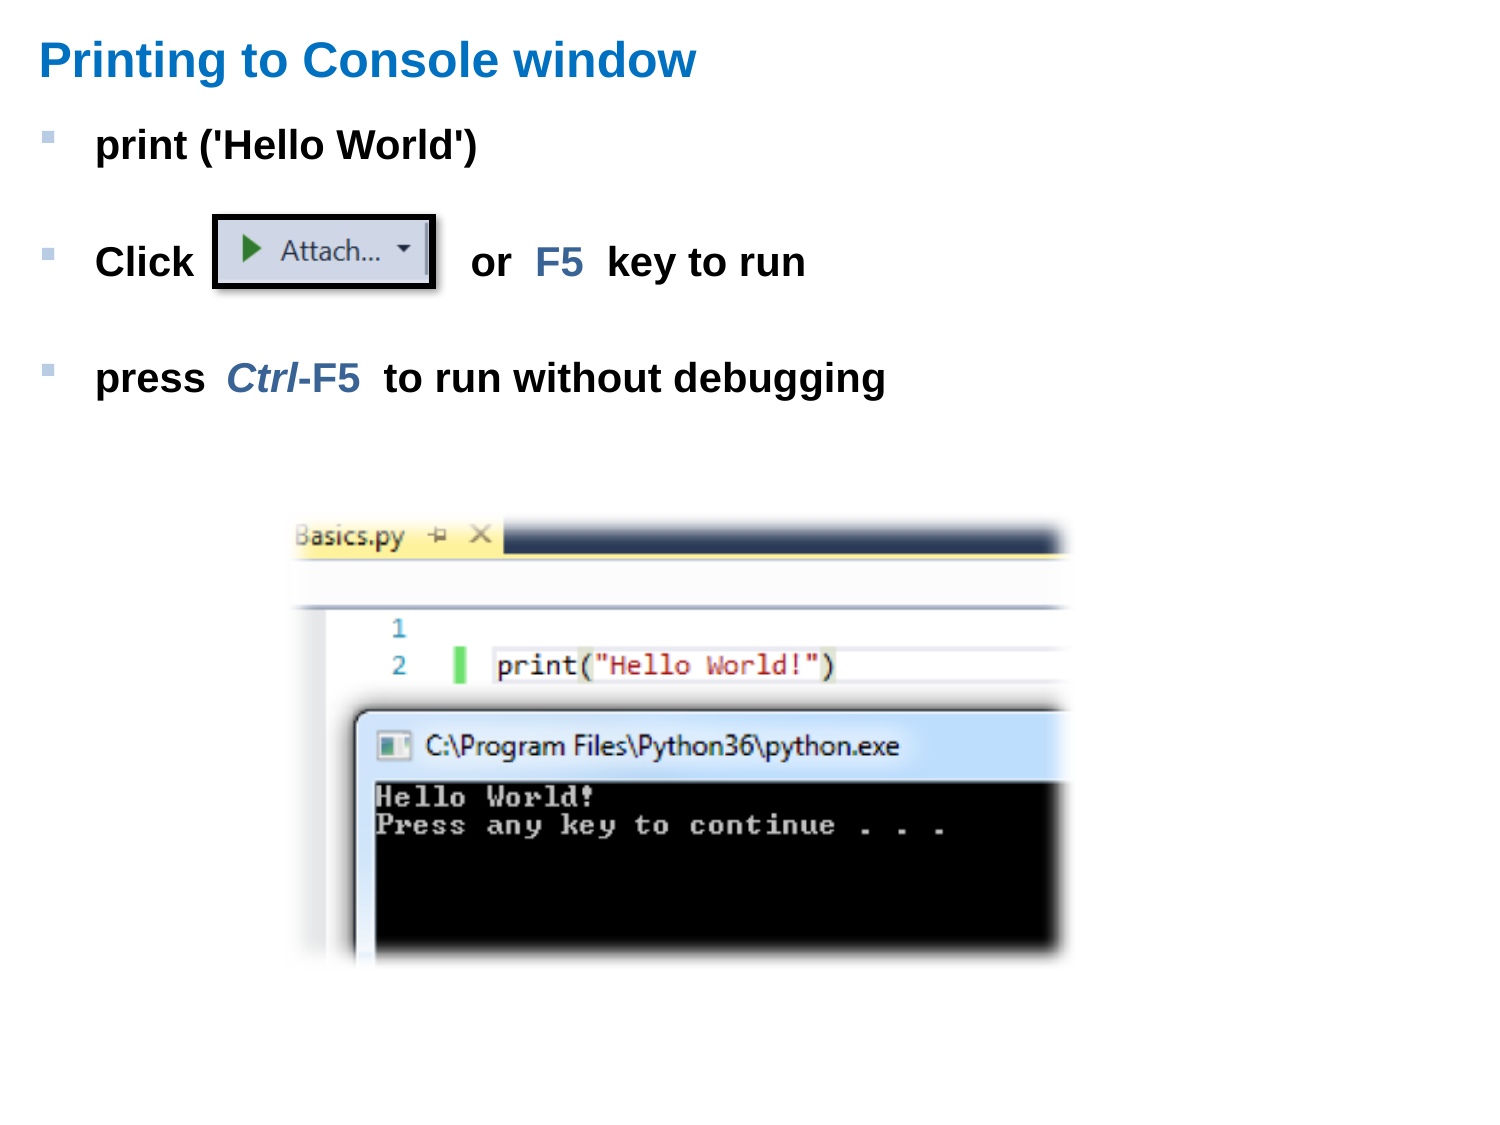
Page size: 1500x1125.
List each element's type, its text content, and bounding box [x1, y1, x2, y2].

title Printing to Console window [23, 16, 1465, 99]
picture [218, 219, 430, 283]
picture [284, 512, 1076, 971]
list print ('Hello World') Click or F5 key to run press Ctrl-F5 to run without debugging [23, 110, 1465, 1049]
